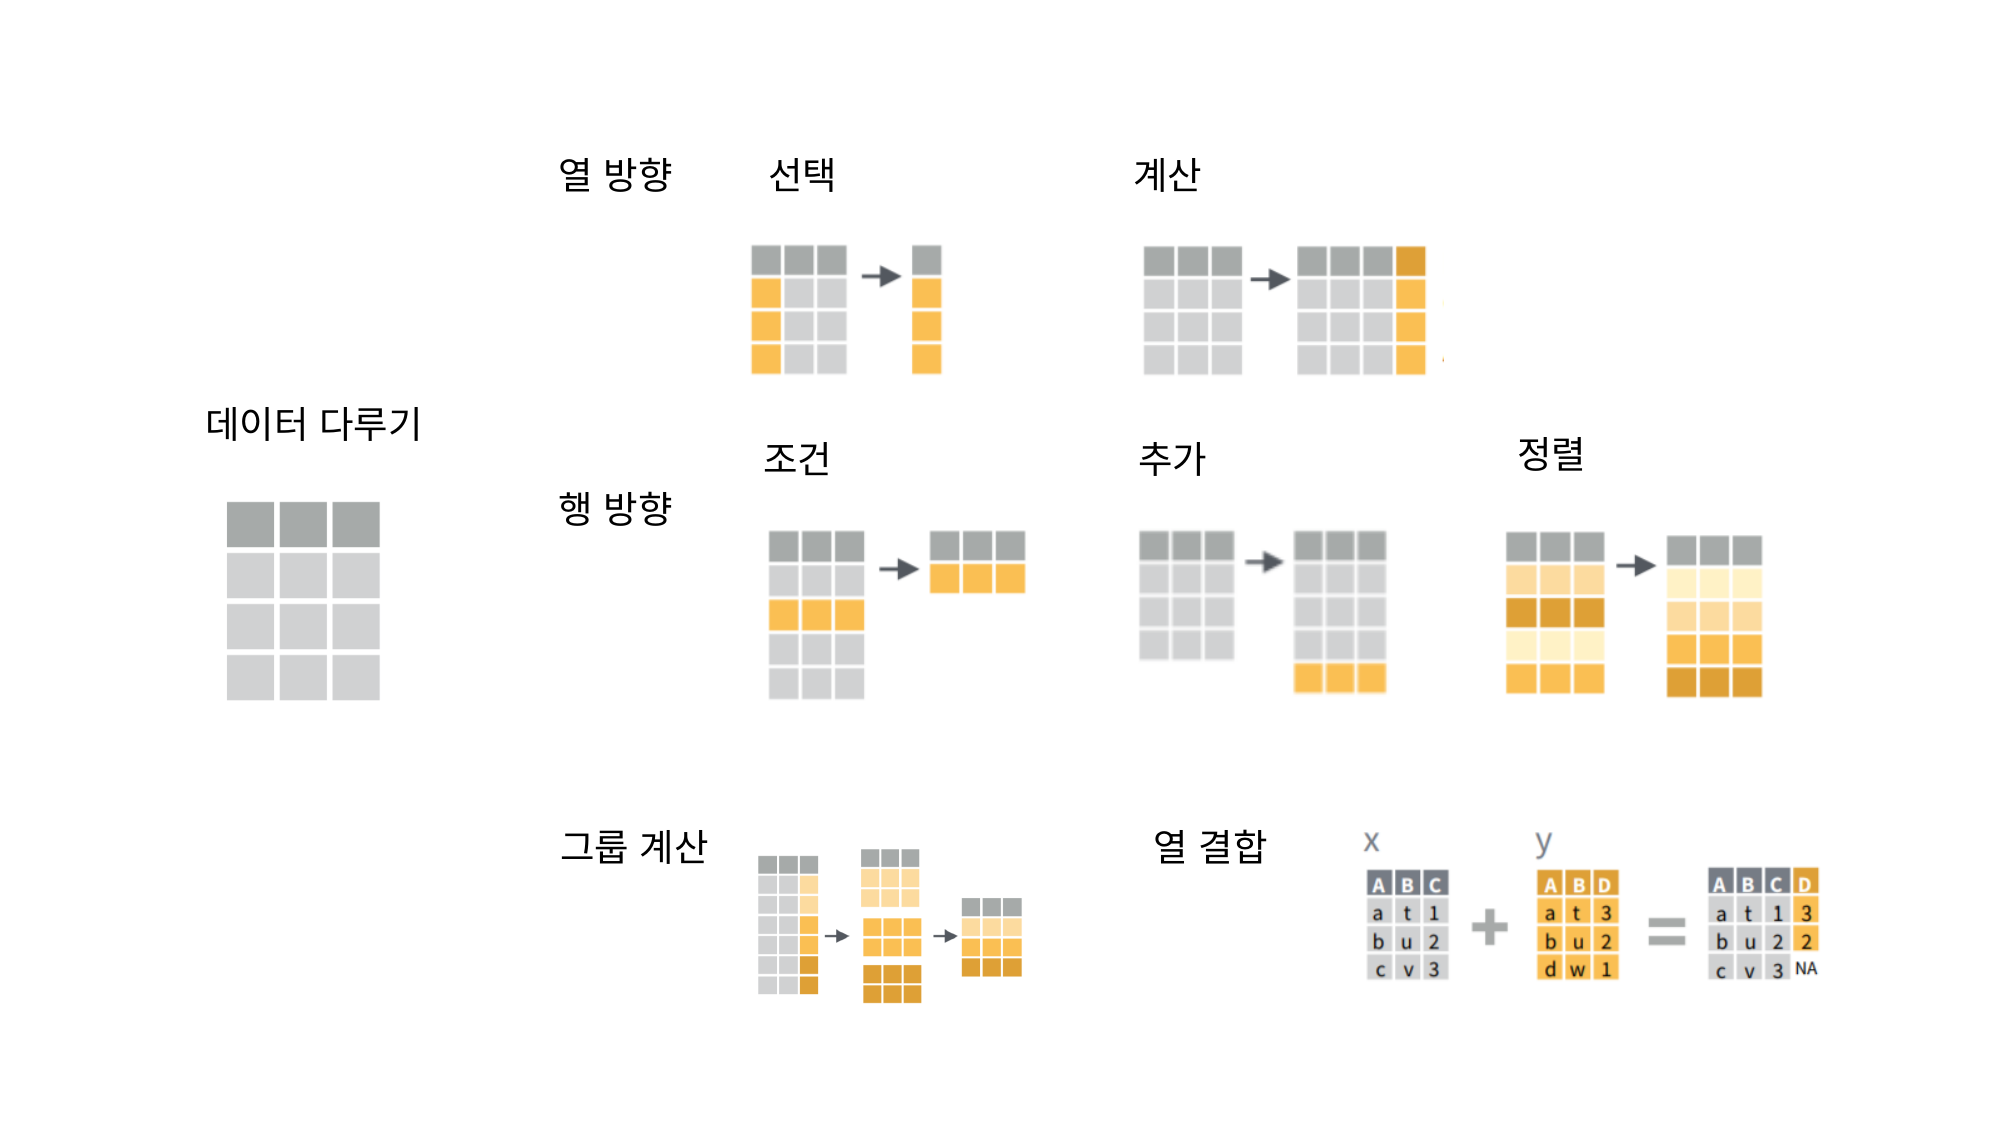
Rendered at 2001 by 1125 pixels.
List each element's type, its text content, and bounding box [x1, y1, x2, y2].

picture [721, 221, 981, 402]
picture [1123, 514, 1408, 719]
picture [745, 484, 1046, 713]
text_box 그룹 계산 [545, 816, 725, 876]
text_box 계산 [1118, 144, 1230, 205]
picture [1118, 221, 1444, 394]
text_box [91, 67, 1939, 1084]
picture [1339, 816, 1633, 1001]
text_box 추가 [1123, 428, 1230, 489]
picture [1695, 854, 1836, 992]
picture [1485, 509, 1784, 735]
text_box 열 결합 [1138, 816, 1283, 876]
picture [212, 484, 395, 717]
text_box 데이터 다루기 [190, 393, 438, 454]
text_box 열 방향 [544, 144, 688, 205]
picture [745, 826, 1041, 1020]
text_box 조건 [748, 428, 848, 484]
text_box 행 방향 [544, 478, 688, 539]
text_box 정렬 [1502, 423, 1609, 484]
picture [1636, 897, 1694, 961]
text_box 선택 [753, 144, 853, 205]
